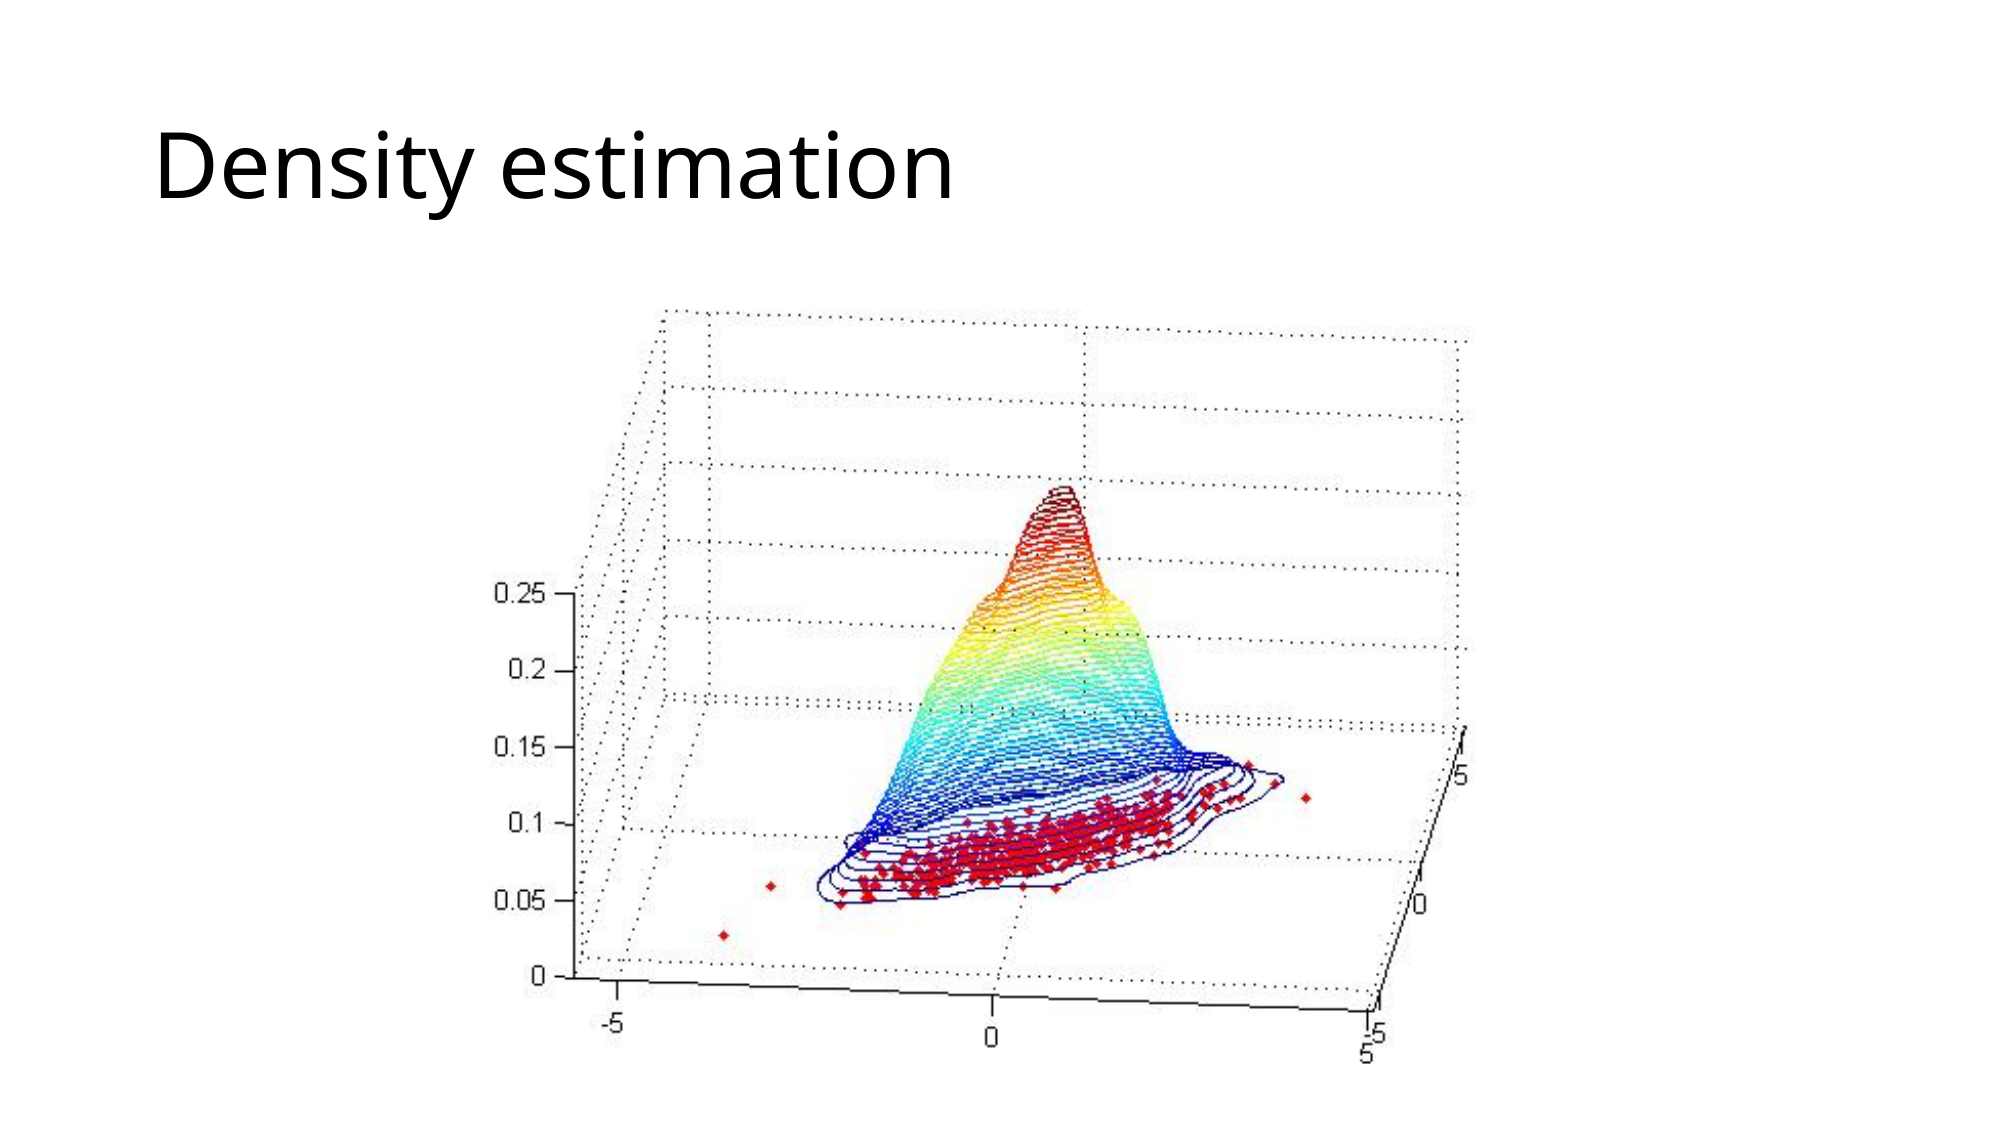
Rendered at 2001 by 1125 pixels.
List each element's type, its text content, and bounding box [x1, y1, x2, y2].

picture [426, 245, 1574, 1105]
title Density estimation [137, 59, 1863, 278]
